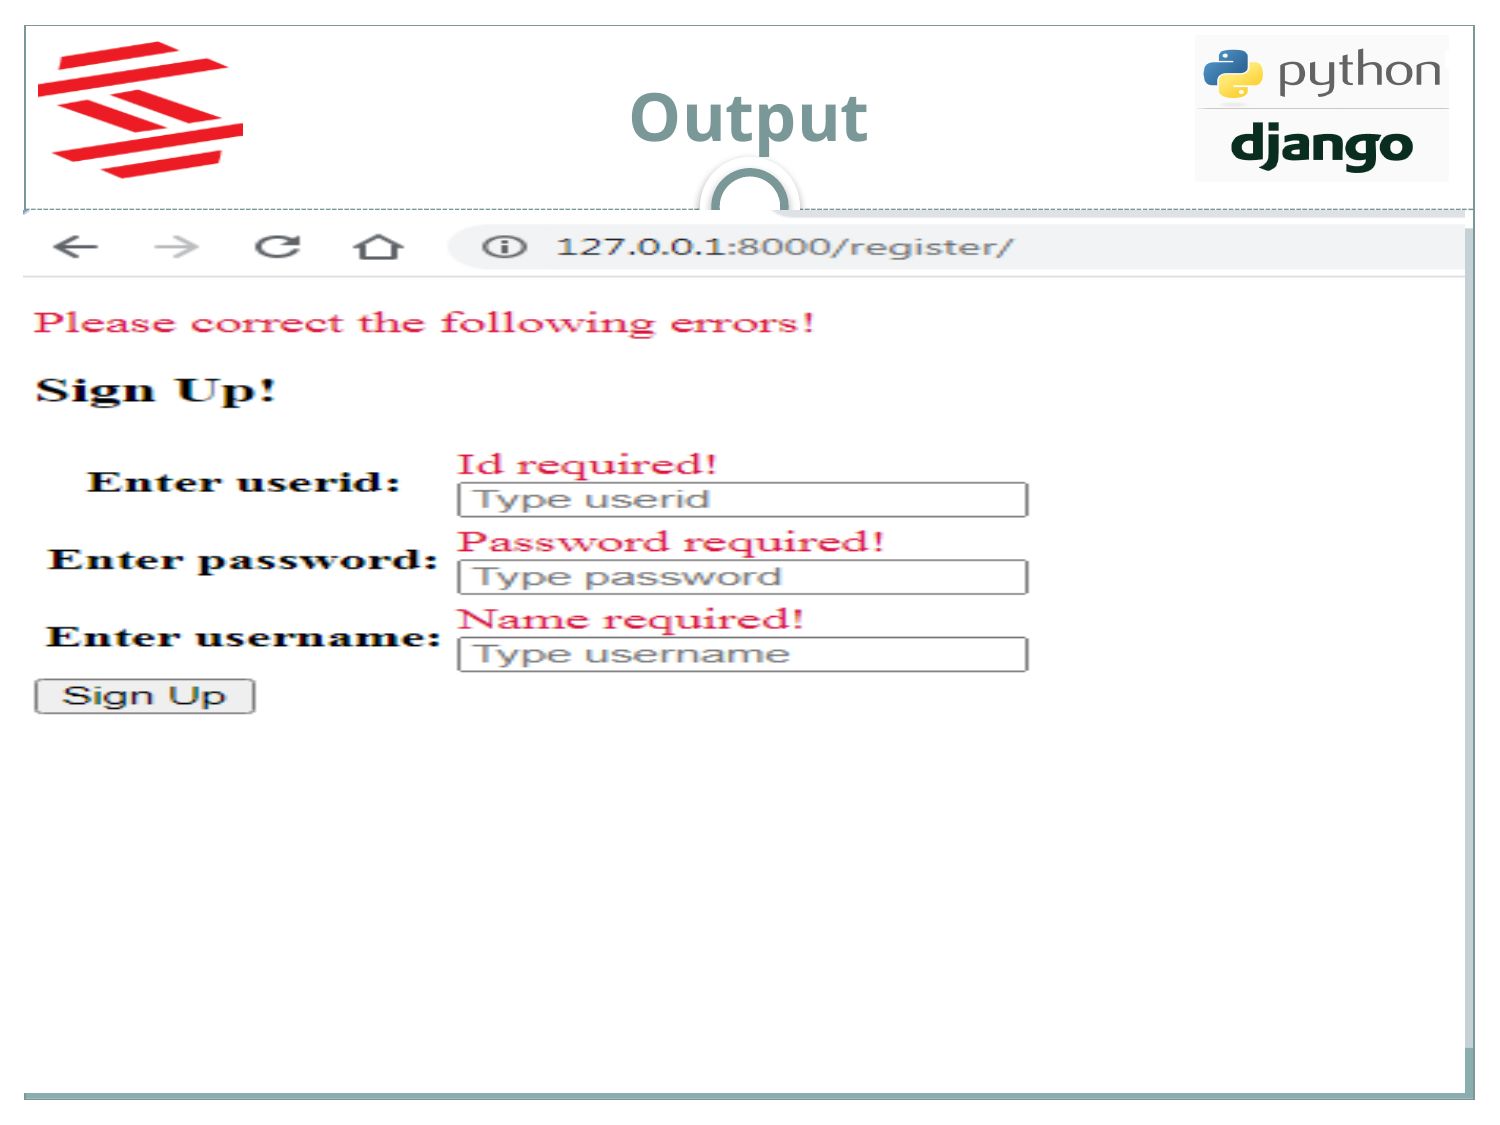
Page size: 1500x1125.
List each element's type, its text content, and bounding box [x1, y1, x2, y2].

title Output [237, 37, 1190, 162]
picture [37, 40, 243, 185]
picture [1195, 34, 1449, 183]
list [23, 210, 1466, 1093]
